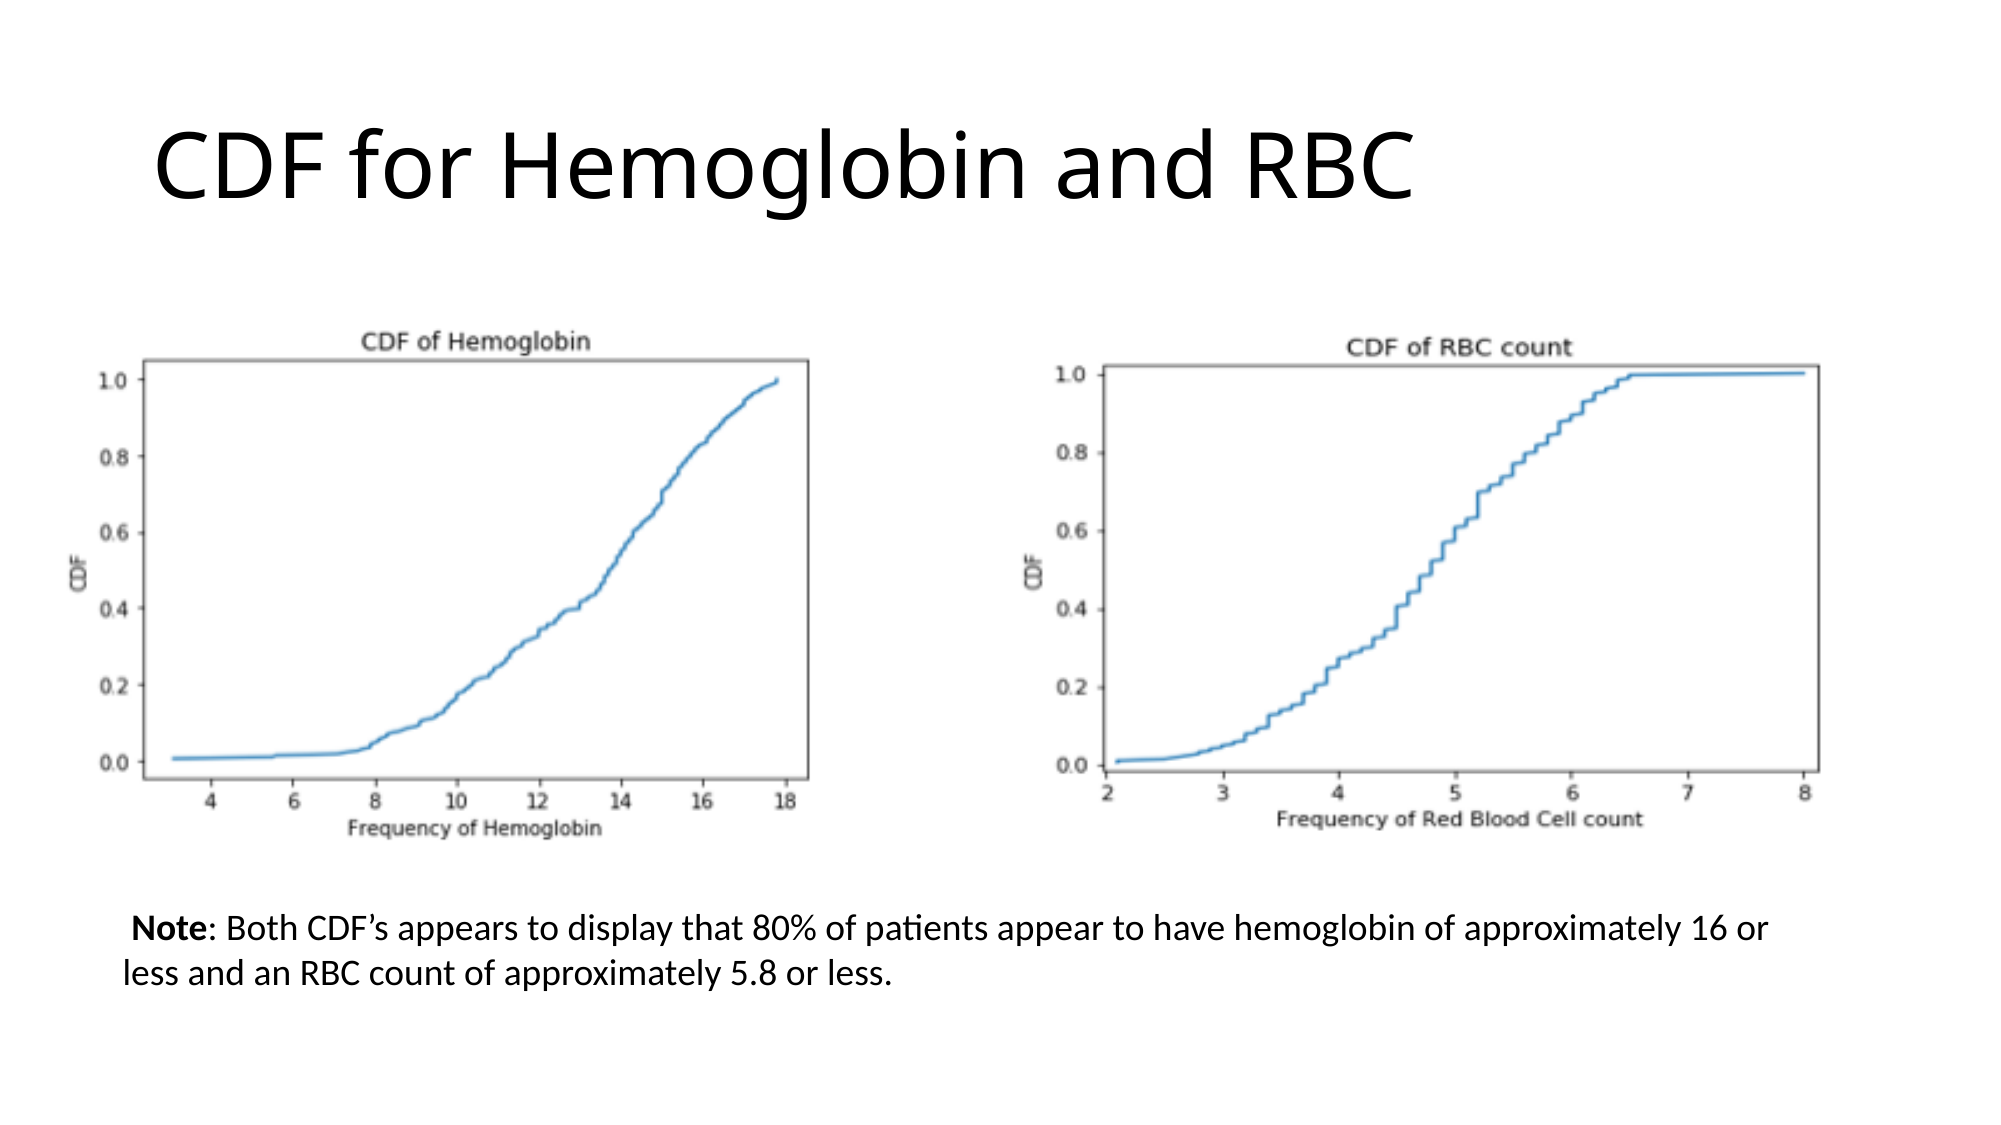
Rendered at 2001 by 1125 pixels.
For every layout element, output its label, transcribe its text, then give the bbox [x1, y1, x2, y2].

text_box Note: Both CDF’s appears to display that 80% of patients appear to have hemoglobin of approximately 16 or less and an RBC count of approximately 5.8 or less. [108, 895, 1832, 1001]
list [45, 318, 880, 865]
picture [970, 318, 1886, 857]
title CDF for Hemoglobin and RBC [137, 59, 1863, 278]
